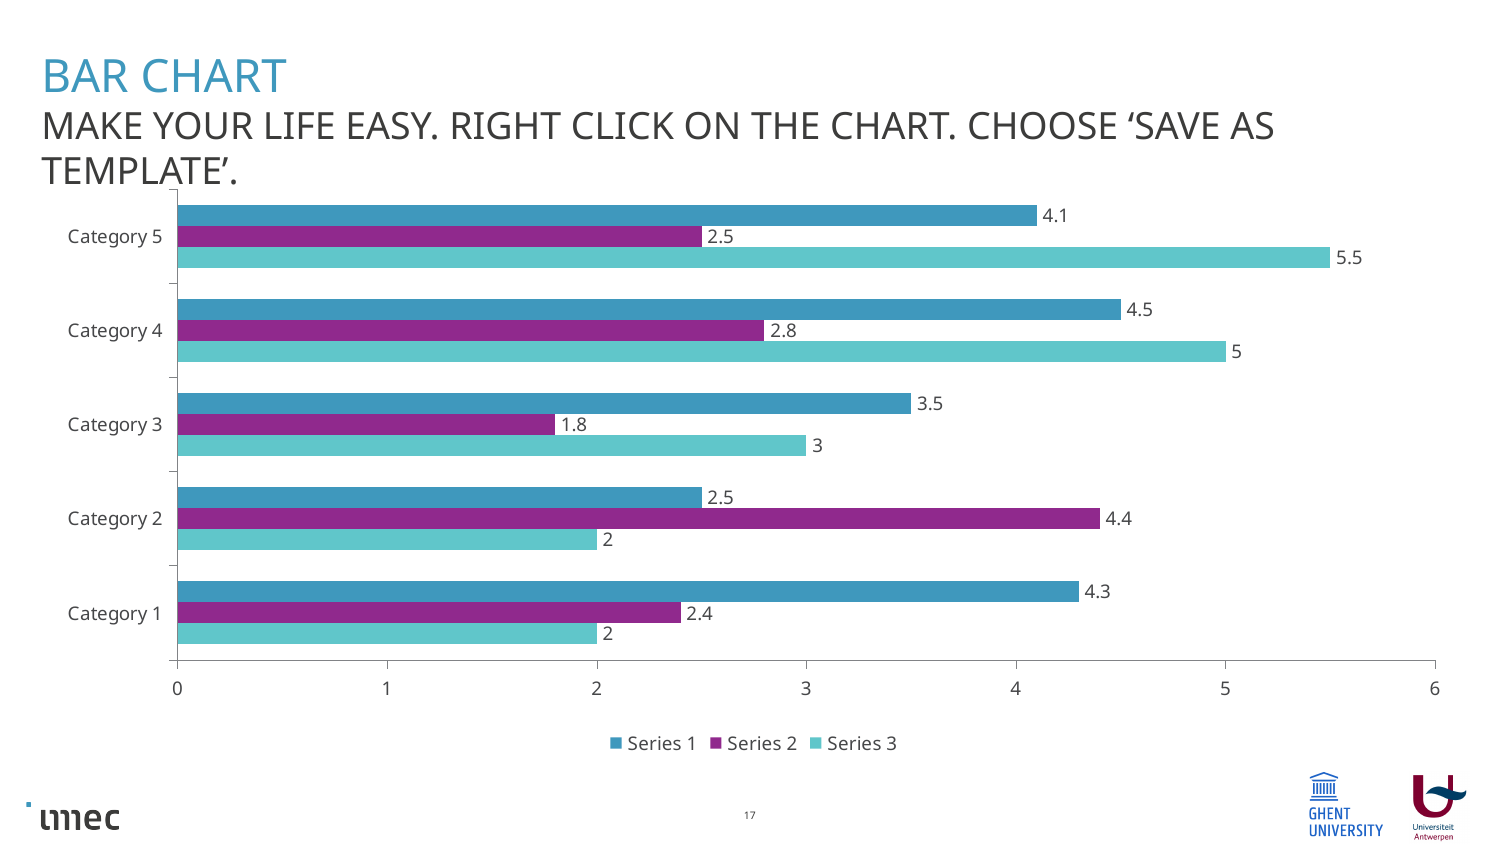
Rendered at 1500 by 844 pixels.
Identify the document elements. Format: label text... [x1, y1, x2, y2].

chart [38, 177, 1470, 763]
list Make your life easy. Right click on the chart. Choose ‘SAVE AS TEMPLATE’. [26, 94, 1463, 156]
picture [1281, 763, 1470, 844]
picture [26, 802, 119, 830]
title BAR CHART [26, 38, 1463, 94]
slide_number 17 [679, 802, 821, 831]
